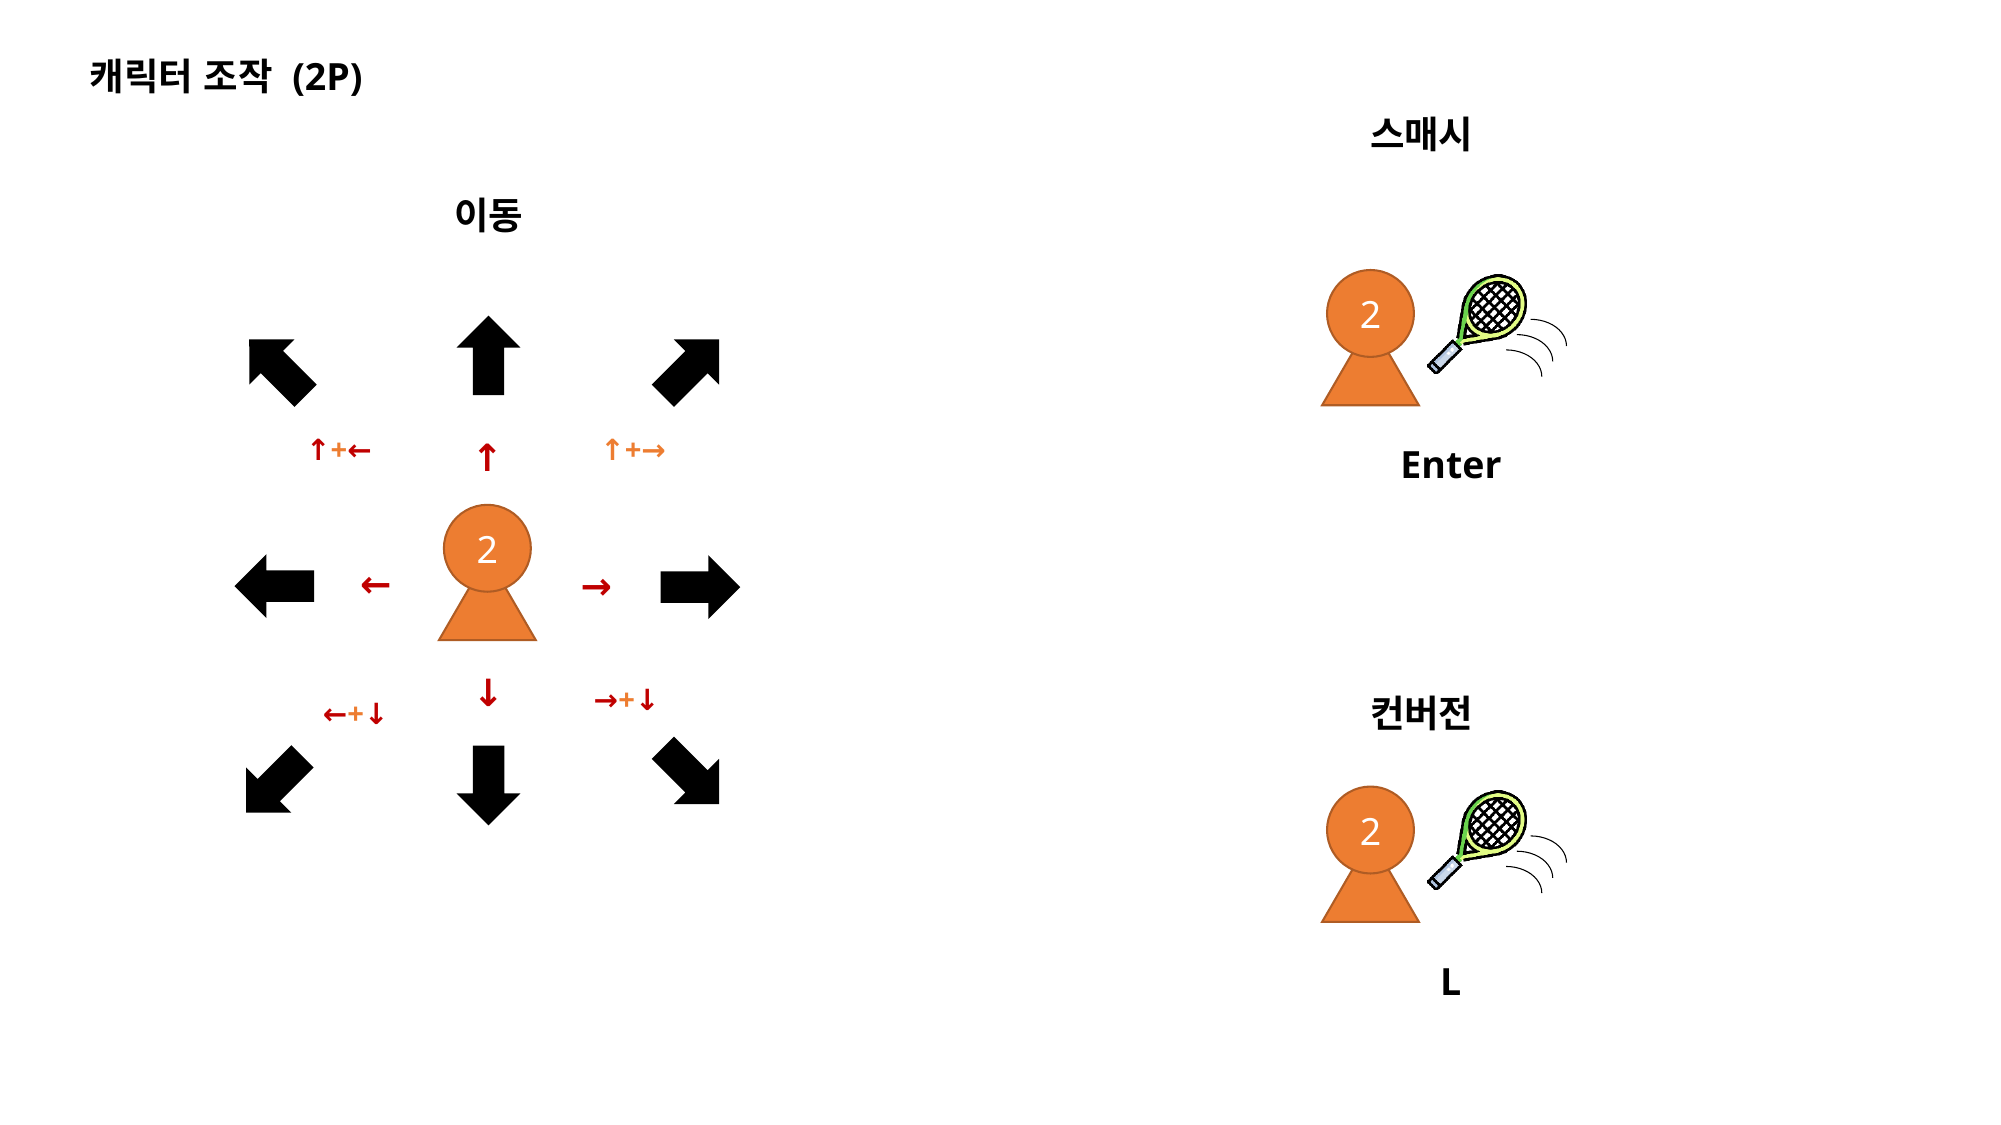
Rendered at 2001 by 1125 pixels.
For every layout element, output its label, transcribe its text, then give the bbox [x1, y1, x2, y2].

text_box [651, 339, 720, 407]
text_box [1320, 354, 1421, 407]
text_box L [1413, 950, 1488, 1011]
text_box 2 [1325, 268, 1415, 358]
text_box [1470, 835, 1567, 920]
picture [1427, 790, 1527, 890]
text_box [456, 745, 521, 826]
text_box [246, 745, 314, 813]
text_box [651, 736, 720, 805]
text_box → [547, 554, 646, 615]
text_box ↓ [439, 661, 538, 722]
text_box [234, 554, 315, 619]
text_box ↑ [427, 426, 547, 486]
text_box [249, 339, 317, 407]
text_box ↑+→ [561, 423, 706, 474]
text_box ←+↓ [290, 687, 422, 738]
text_box Enter [1296, 433, 1606, 494]
text_box [1320, 870, 1421, 923]
text_box 이동 [403, 184, 574, 245]
text_box ← [326, 552, 426, 613]
picture [1427, 274, 1527, 374]
text_box [437, 589, 538, 642]
text_box 컨버전 [1336, 682, 1507, 743]
text_box →+↓ [561, 673, 693, 724]
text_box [1470, 319, 1567, 404]
text_box [660, 555, 741, 620]
text_box 스매시 [1336, 103, 1507, 164]
text_box 2 [442, 503, 532, 593]
text_box 2 [1325, 785, 1415, 875]
text_box 캐릭터 조작 (2P) [16, 45, 436, 106]
text_box ↑+← [266, 423, 412, 474]
text_box [456, 315, 521, 396]
